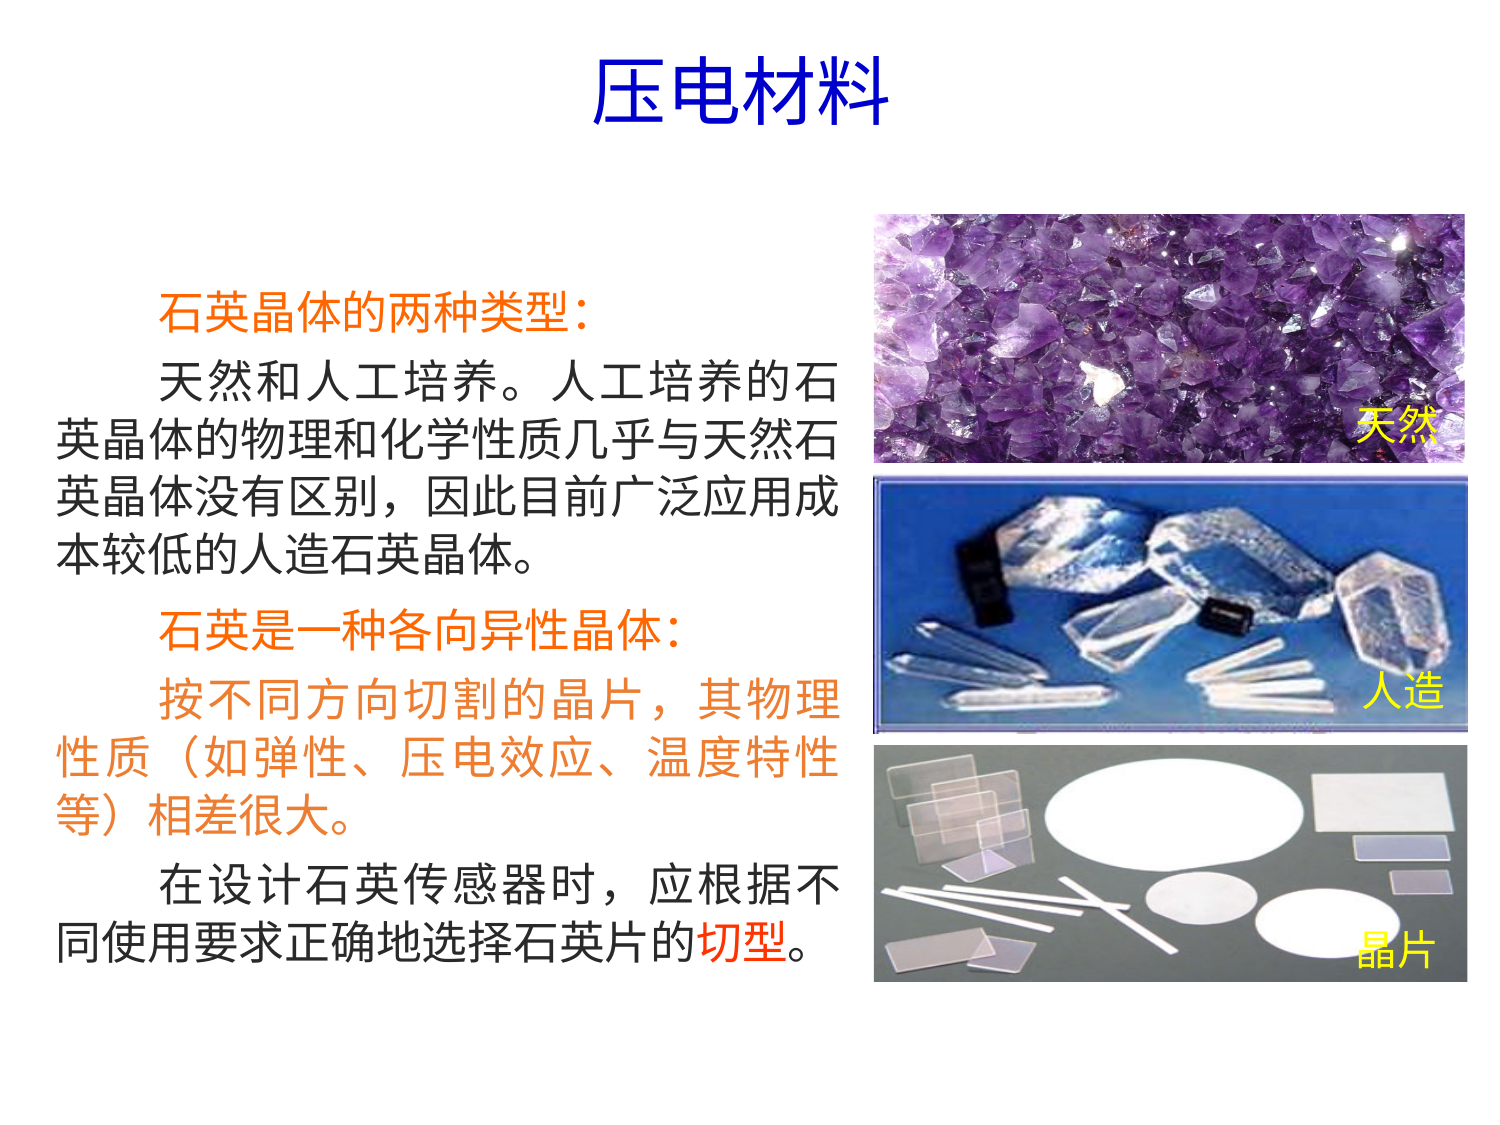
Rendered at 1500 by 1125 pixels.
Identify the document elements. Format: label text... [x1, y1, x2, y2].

picture [873, 473, 1468, 734]
text_box 压电材料 [147, 37, 1353, 143]
picture [873, 214, 1465, 463]
picture [873, 745, 1468, 982]
text_box 石英是一种各向异性晶体： 按不同方向切割的晶片，其物理性质（如弹性、压电效应、温度特性等）相差很大。 在设计石英传感器时，应根据不同使用要求正确地选择石英片的切型。 [41, 591, 857, 976]
text_box 石英晶体的两种类型： 天然和人工培养。人工培养的石英晶体的物理和化学性质几乎与天然石英晶体没有区别，因此目前广泛应用成本较低的人造石英晶体。 [41, 273, 857, 588]
